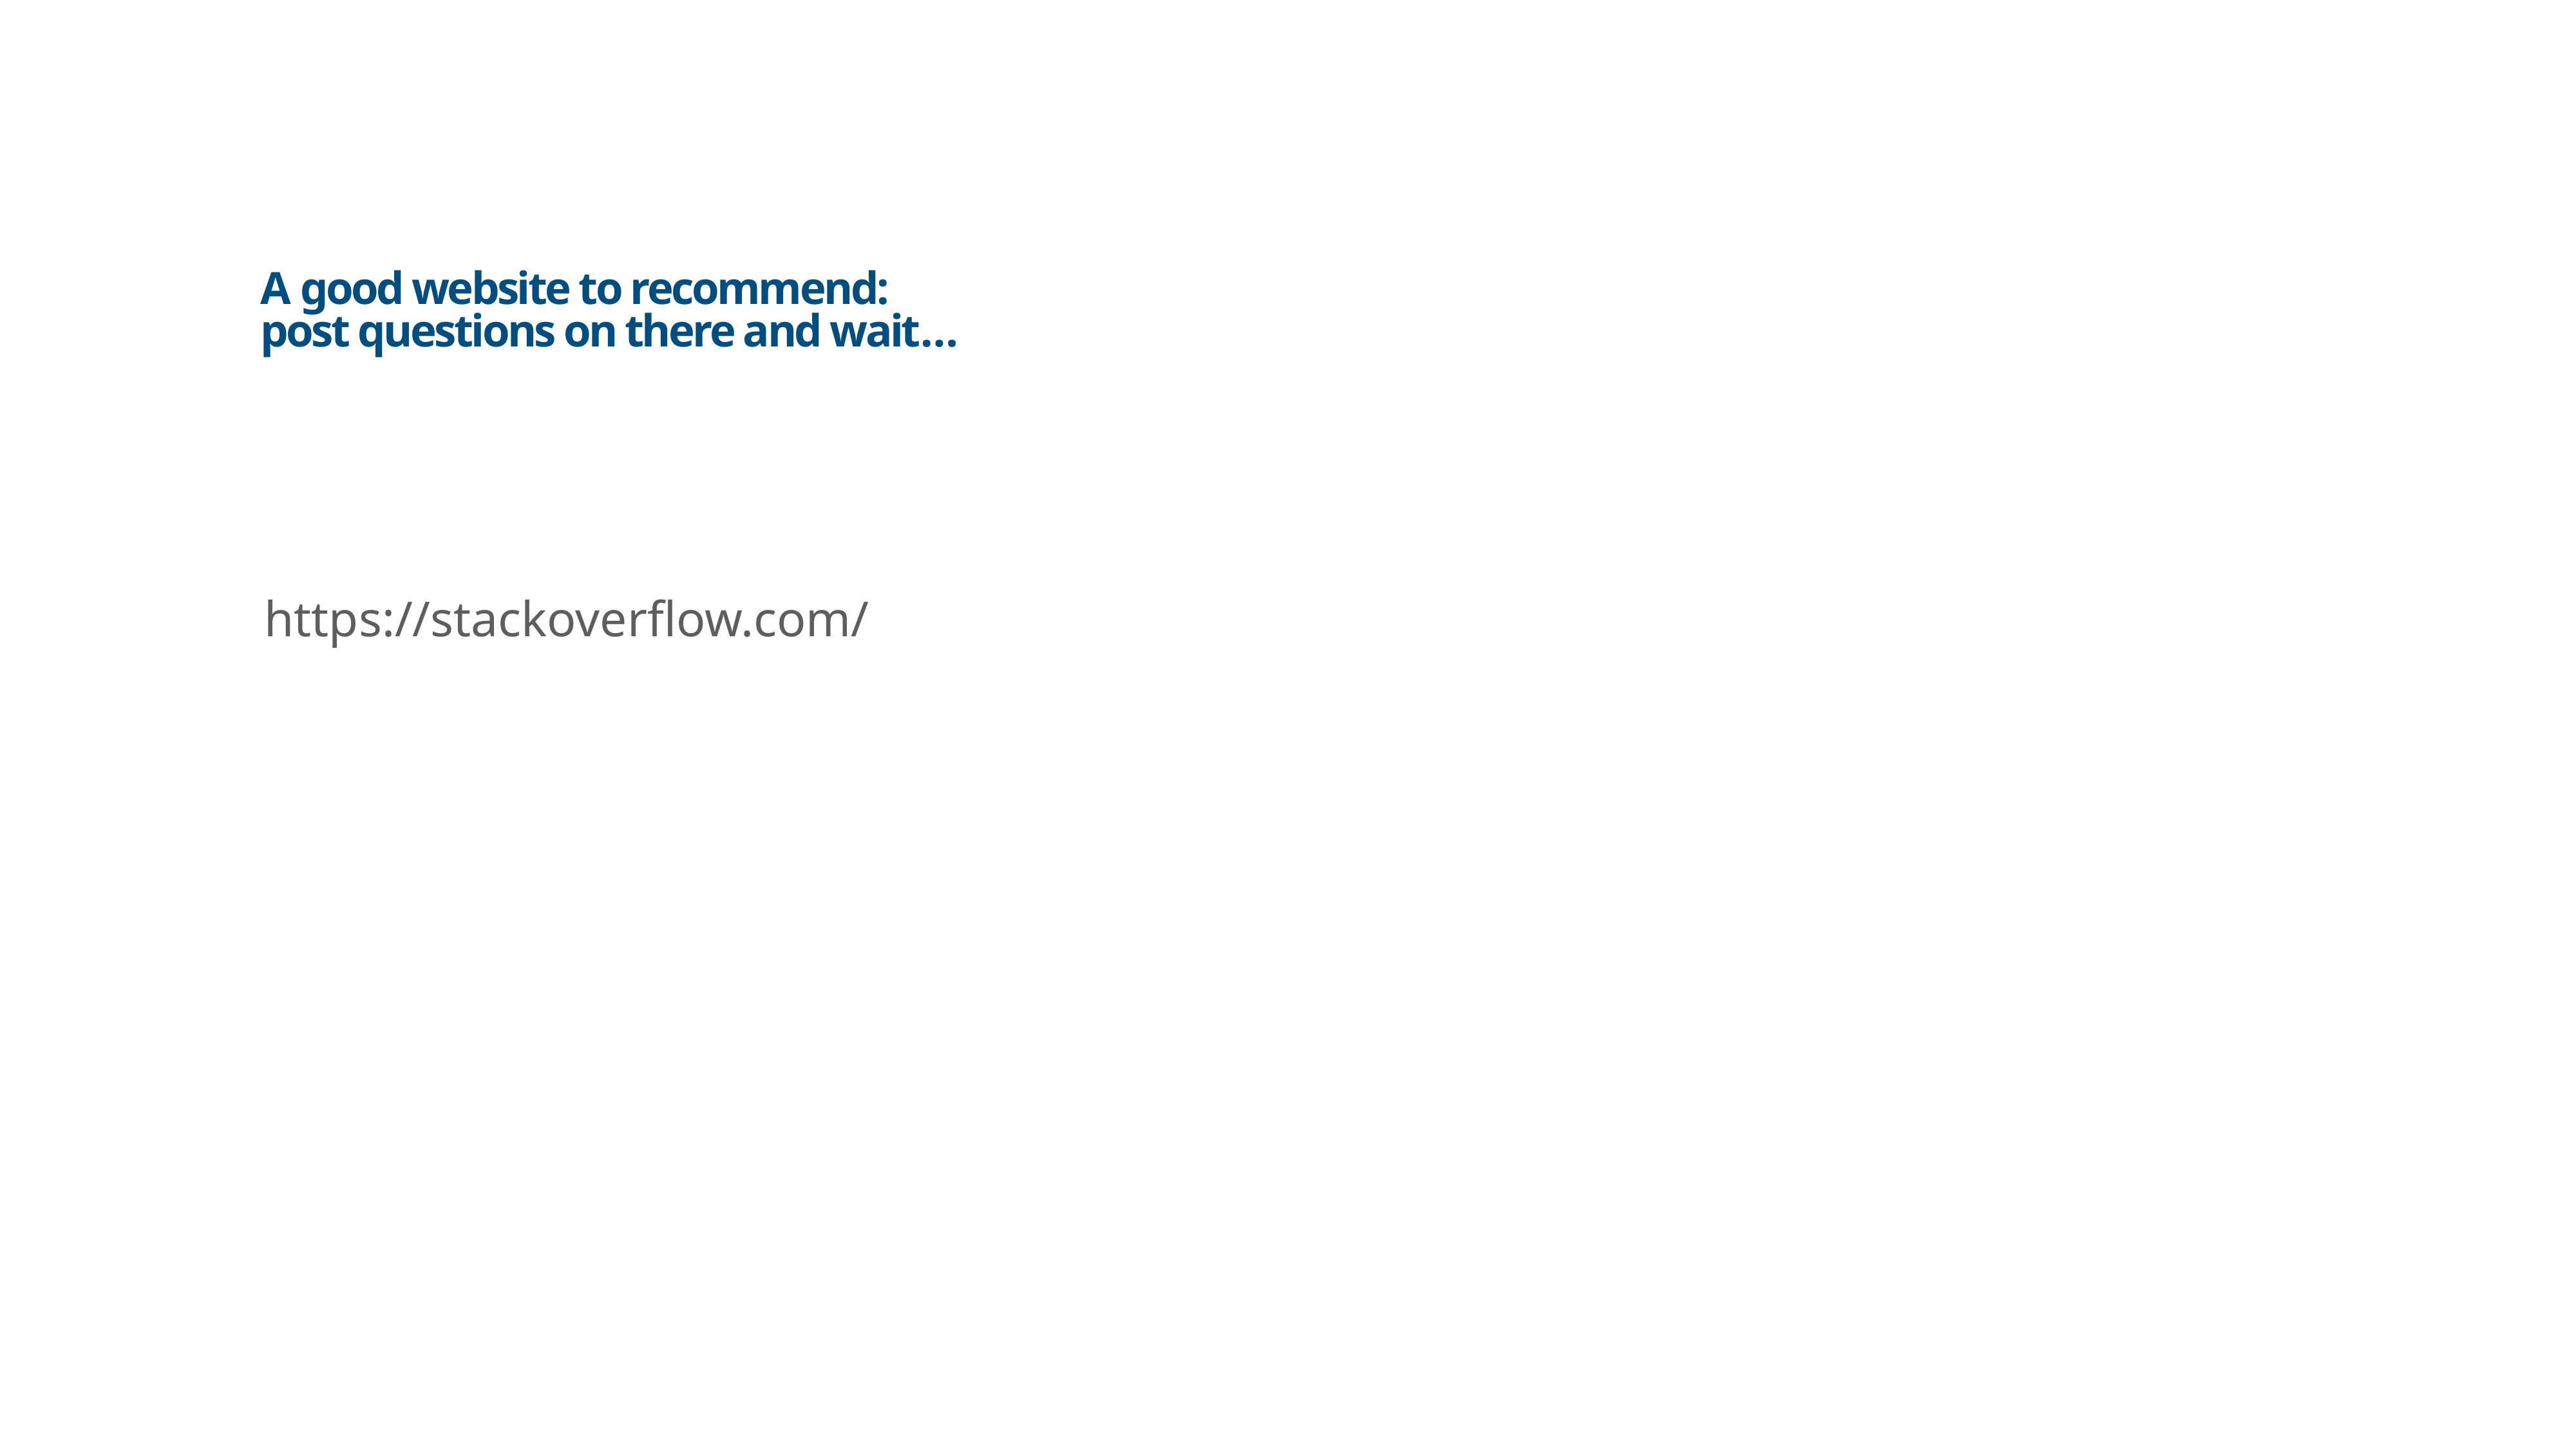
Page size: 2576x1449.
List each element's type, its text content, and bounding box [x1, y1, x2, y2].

text_box https://stackoverflow.com/ [254, 583, 2576, 709]
title A good website to recommend: post questions on there and wait… [254, 264, 2576, 417]
